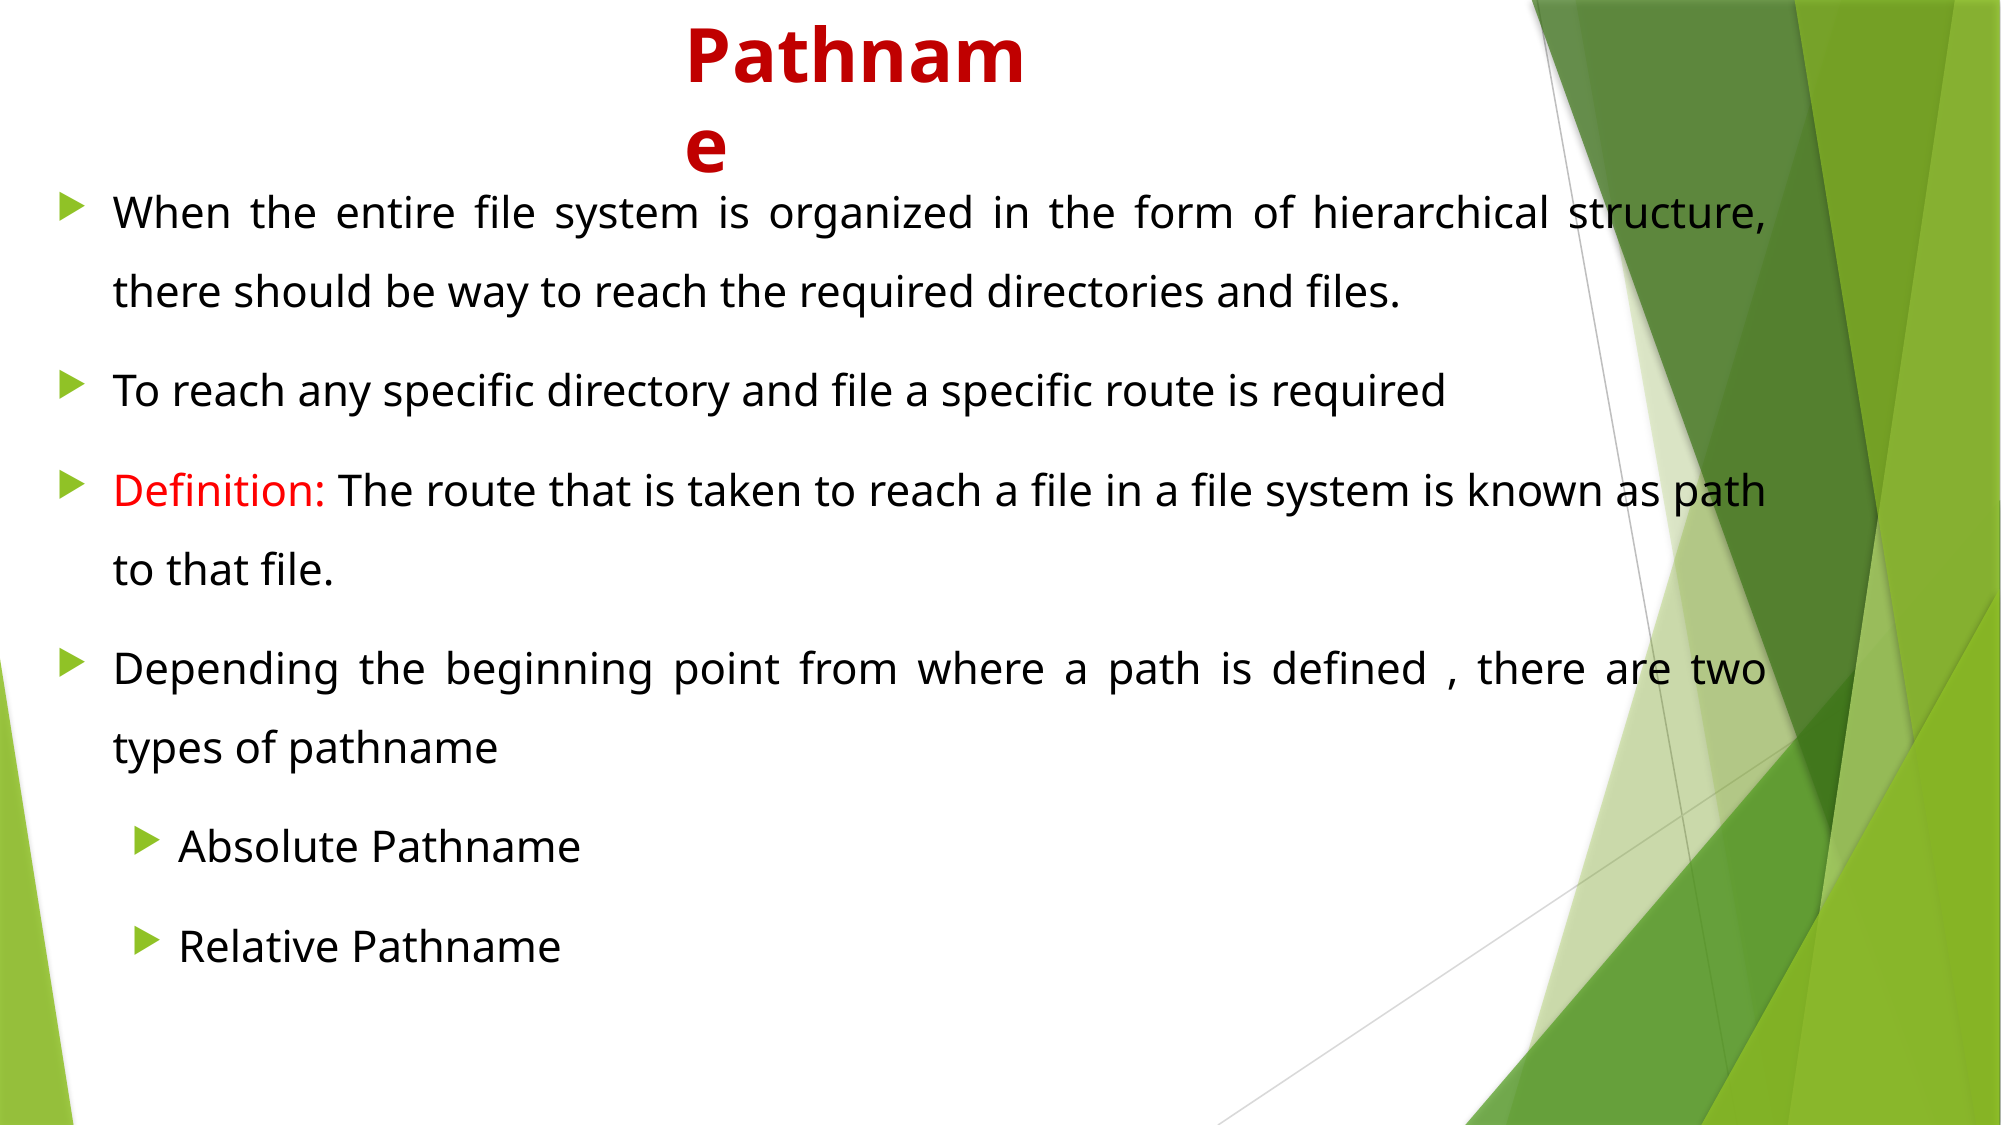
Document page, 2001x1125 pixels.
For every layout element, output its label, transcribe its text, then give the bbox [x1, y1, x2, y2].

title Pathname [670, 0, 1071, 116]
list When the entire file system is organized in the form of hierarchical structure, there should be way to reach the required directories and files. To reach any specific directory and file a specific route is required Definition: The route that is taken to reach a file in a file system is known as path to that file. Depending the beginning point from where a path is defined , there are two types of pathname Absolute Pathname Relative Pathname [41, 151, 1784, 1038]
